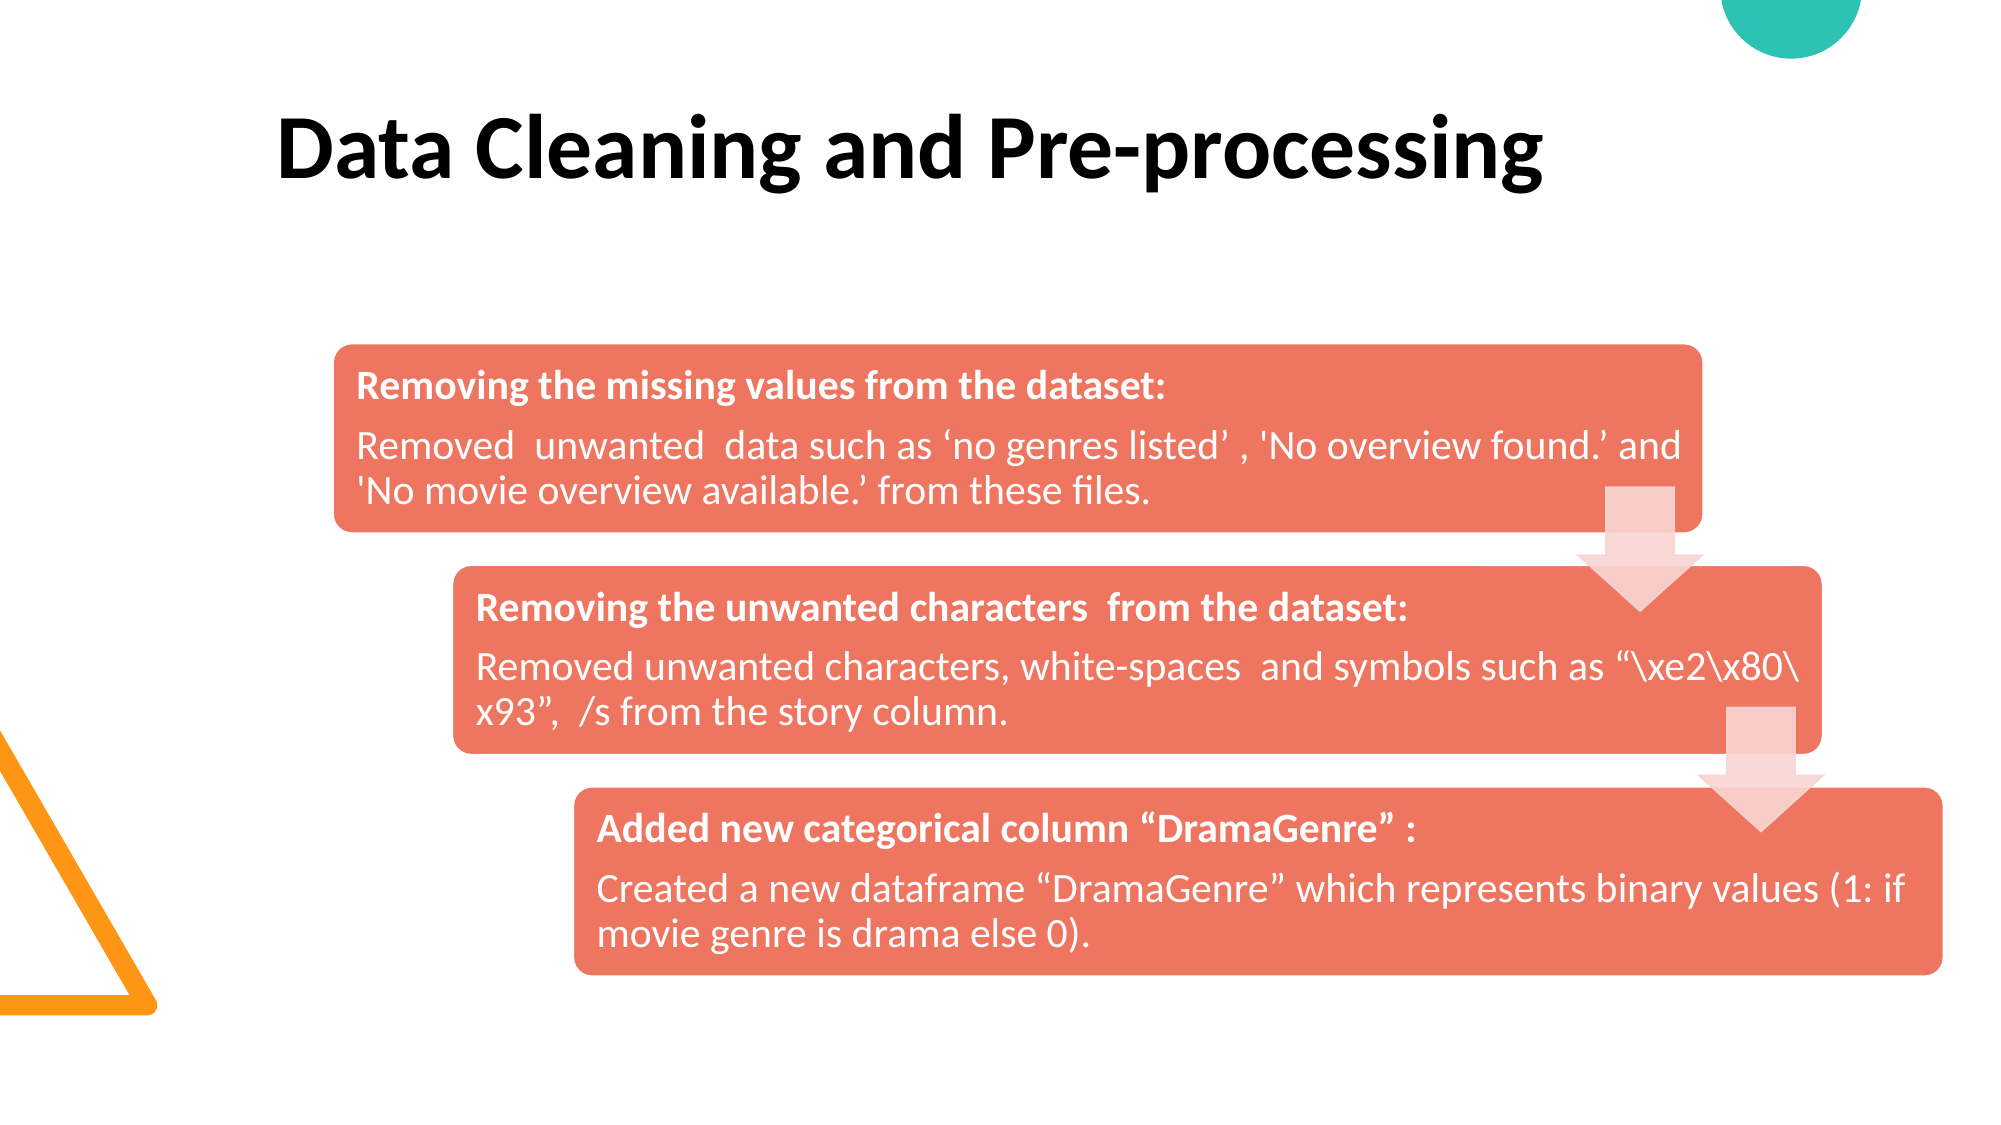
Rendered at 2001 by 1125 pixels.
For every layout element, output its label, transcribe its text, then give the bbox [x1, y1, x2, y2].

title Data Cleaning and Pre-processing [261, 47, 1657, 250]
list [331, 343, 1944, 977]
